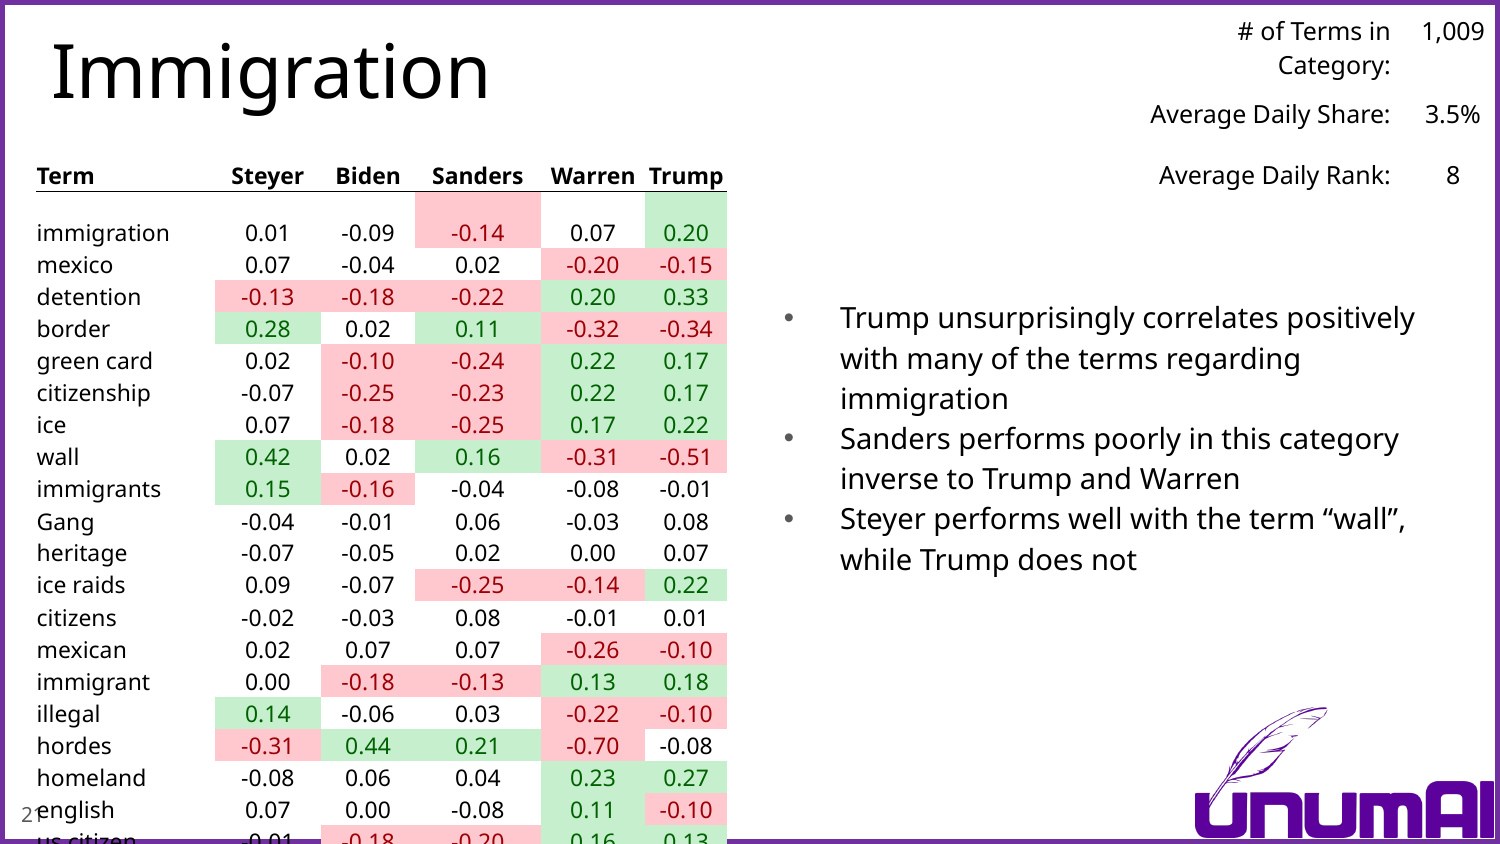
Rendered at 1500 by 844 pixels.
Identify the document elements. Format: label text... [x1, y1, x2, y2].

table_cell 0.02 [215, 633, 321, 665]
table_cell ice [36, 408, 215, 440]
table_cell -0.18 [321, 825, 415, 844]
table_cell 0.08 [645, 505, 727, 537]
table_cell Average Daily Share: [1108, 90, 1406, 150]
table_cell english [36, 793, 215, 825]
table_cell -0.51 [645, 440, 727, 473]
table_cell 0.07 [215, 408, 321, 440]
table_cell -0.02 [215, 601, 321, 633]
table_cell 0.09 [215, 569, 321, 601]
table_cell 0.17 [541, 408, 645, 440]
table_cell illegal [36, 697, 215, 729]
table_cell -0.08 [645, 729, 727, 761]
table_cell -0.03 [321, 601, 415, 633]
table_cell 0.15 [215, 473, 321, 505]
table_cell -0.07 [215, 376, 321, 408]
table_cell 0.23 [541, 761, 645, 793]
table_cell 0.21 [415, 729, 541, 761]
table_cell 0.22 [541, 344, 645, 376]
table_cell 0.16 [541, 825, 645, 844]
table_cell -0.31 [215, 729, 321, 761]
table_cell -0.15 [645, 248, 727, 280]
table_cell detention [36, 280, 215, 312]
title Immigration [35, 8, 1108, 103]
table_cell wall [36, 440, 215, 473]
table_cell 0.06 [415, 505, 541, 537]
table_cell 0.14 [215, 697, 321, 729]
table_cell 0.07 [215, 793, 321, 825]
table_cell border [36, 312, 215, 344]
table_cell 0.07 [215, 248, 321, 280]
table_cell -0.26 [541, 633, 645, 665]
table_cell -0.07 [321, 569, 415, 601]
table_cell -0.25 [321, 376, 415, 408]
table_cell 0.01 [215, 192, 321, 248]
table_header 1,009 [1406, 7, 1500, 90]
table_cell -0.25 [415, 569, 541, 601]
table_cell green card [36, 344, 215, 376]
table_cell citizens [36, 601, 215, 633]
table_cell mexican [36, 633, 215, 665]
table_cell mexico [36, 248, 215, 280]
table_cell 0.17 [645, 344, 727, 376]
table_cell 0.42 [215, 440, 321, 473]
table_header Sanders [415, 134, 541, 191]
table_header # of Terms in Category: [1108, 7, 1406, 90]
table_cell ice raids [36, 569, 215, 601]
table_header Trump [645, 134, 727, 191]
table_cell 0.07 [645, 537, 727, 569]
table_cell -0.09 [321, 192, 415, 248]
table_cell -0.04 [415, 473, 541, 505]
table_cell -0.16 [321, 473, 415, 505]
table_cell -0.34 [645, 312, 727, 344]
table_cell 0.00 [215, 665, 321, 697]
table_cell 0.13 [541, 665, 645, 697]
table_cell -0.08 [215, 761, 321, 793]
table_cell -0.03 [541, 505, 645, 537]
table_cell -0.04 [321, 248, 415, 280]
table_cell 0.03 [415, 697, 541, 729]
table_header Biden [321, 134, 415, 191]
table_cell homeland [36, 761, 215, 793]
table_cell -0.18 [321, 280, 415, 312]
table_cell -0.01 [215, 825, 321, 844]
table_cell -0.25 [415, 408, 541, 440]
table_header Term [36, 134, 215, 191]
table_cell -0.08 [541, 473, 645, 505]
table_header Steyer [215, 134, 321, 191]
table_cell -0.01 [541, 601, 645, 633]
table_cell -0.13 [415, 665, 541, 697]
table_cell -0.10 [645, 633, 727, 665]
table_cell 0.02 [321, 440, 415, 473]
table_cell Gang [36, 505, 215, 537]
table_cell 0.01 [645, 601, 727, 633]
table_cell -0.13 [215, 280, 321, 312]
table_cell heritage [36, 537, 215, 569]
table_cell -0.14 [541, 569, 645, 601]
table_cell 0.20 [541, 280, 645, 312]
table_cell 0.08 [415, 601, 541, 633]
table_cell 0.11 [541, 793, 645, 825]
table_cell immigration [36, 192, 215, 248]
table_cell 3.5% [1406, 90, 1500, 150]
table_cell -0.23 [415, 376, 541, 408]
table_cell -0.08 [415, 793, 541, 825]
table_cell immigrants [36, 473, 215, 505]
table_header Warren [541, 134, 645, 191]
table_cell citizenship [36, 376, 215, 408]
table_cell -0.20 [541, 248, 645, 280]
table_cell 0.44 [321, 729, 415, 761]
table_cell 0.22 [541, 376, 645, 408]
table_cell -0.14 [415, 192, 541, 248]
table_cell 0.22 [645, 408, 727, 440]
table_cell Average Daily Rank: [1108, 150, 1406, 211]
table_cell -0.22 [541, 697, 645, 729]
table_cell -0.70 [541, 729, 645, 761]
table_cell 0.18 [645, 665, 727, 697]
list Trump unsurprisingly correlates positively with many of the terms regarding immigration Sanders performs poorly in this category inverse to Trump and Warren Steyer performs well with the term “wall”, while Trump does not [750, 279, 1464, 680]
table_cell -0.24 [415, 344, 541, 376]
table_cell -0.18 [321, 665, 415, 697]
table_cell 0.02 [321, 312, 415, 344]
table_cell -0.20 [415, 825, 541, 844]
table_cell -0.07 [215, 537, 321, 569]
table_cell 0.11 [415, 312, 541, 344]
table_cell 0.02 [415, 248, 541, 280]
table_cell 0.17 [645, 376, 727, 408]
table_cell 0.07 [321, 633, 415, 665]
table_cell 0.02 [215, 344, 321, 376]
table_cell -0.18 [321, 408, 415, 440]
table_cell -0.01 [645, 473, 727, 505]
table_cell hordes [36, 729, 215, 761]
table_cell 8 [1406, 150, 1500, 211]
slide_number 21 [6, 796, 36, 836]
table_cell 0.16 [415, 440, 541, 473]
table_cell immigrant [36, 665, 215, 697]
table_cell 0.33 [645, 280, 727, 312]
table_cell 0.06 [321, 761, 415, 793]
table_cell -0.05 [321, 537, 415, 569]
table_cell -0.01 [321, 505, 415, 537]
table_cell 0.02 [415, 537, 541, 569]
picture [1195, 707, 1494, 838]
table_cell us citizen [36, 825, 215, 844]
table_cell -0.10 [645, 697, 727, 729]
table_cell -0.04 [215, 505, 321, 537]
table_cell -0.10 [645, 793, 727, 825]
table_cell 0.13 [645, 825, 727, 844]
table_cell -0.10 [321, 344, 415, 376]
table_cell -0.22 [415, 280, 541, 312]
table_cell -0.32 [541, 312, 645, 344]
table_cell -0.06 [321, 697, 415, 729]
table_cell 0.22 [645, 569, 727, 601]
table_cell 0.07 [541, 192, 645, 248]
table_cell 0.00 [321, 793, 415, 825]
table_cell 0.28 [215, 312, 321, 344]
table_cell 0.00 [541, 537, 645, 569]
table_cell -0.31 [541, 440, 645, 473]
table_cell 0.07 [415, 633, 541, 665]
table_cell 0.20 [645, 192, 727, 248]
table_cell 0.27 [645, 761, 727, 793]
table_cell 0.04 [415, 761, 541, 793]
